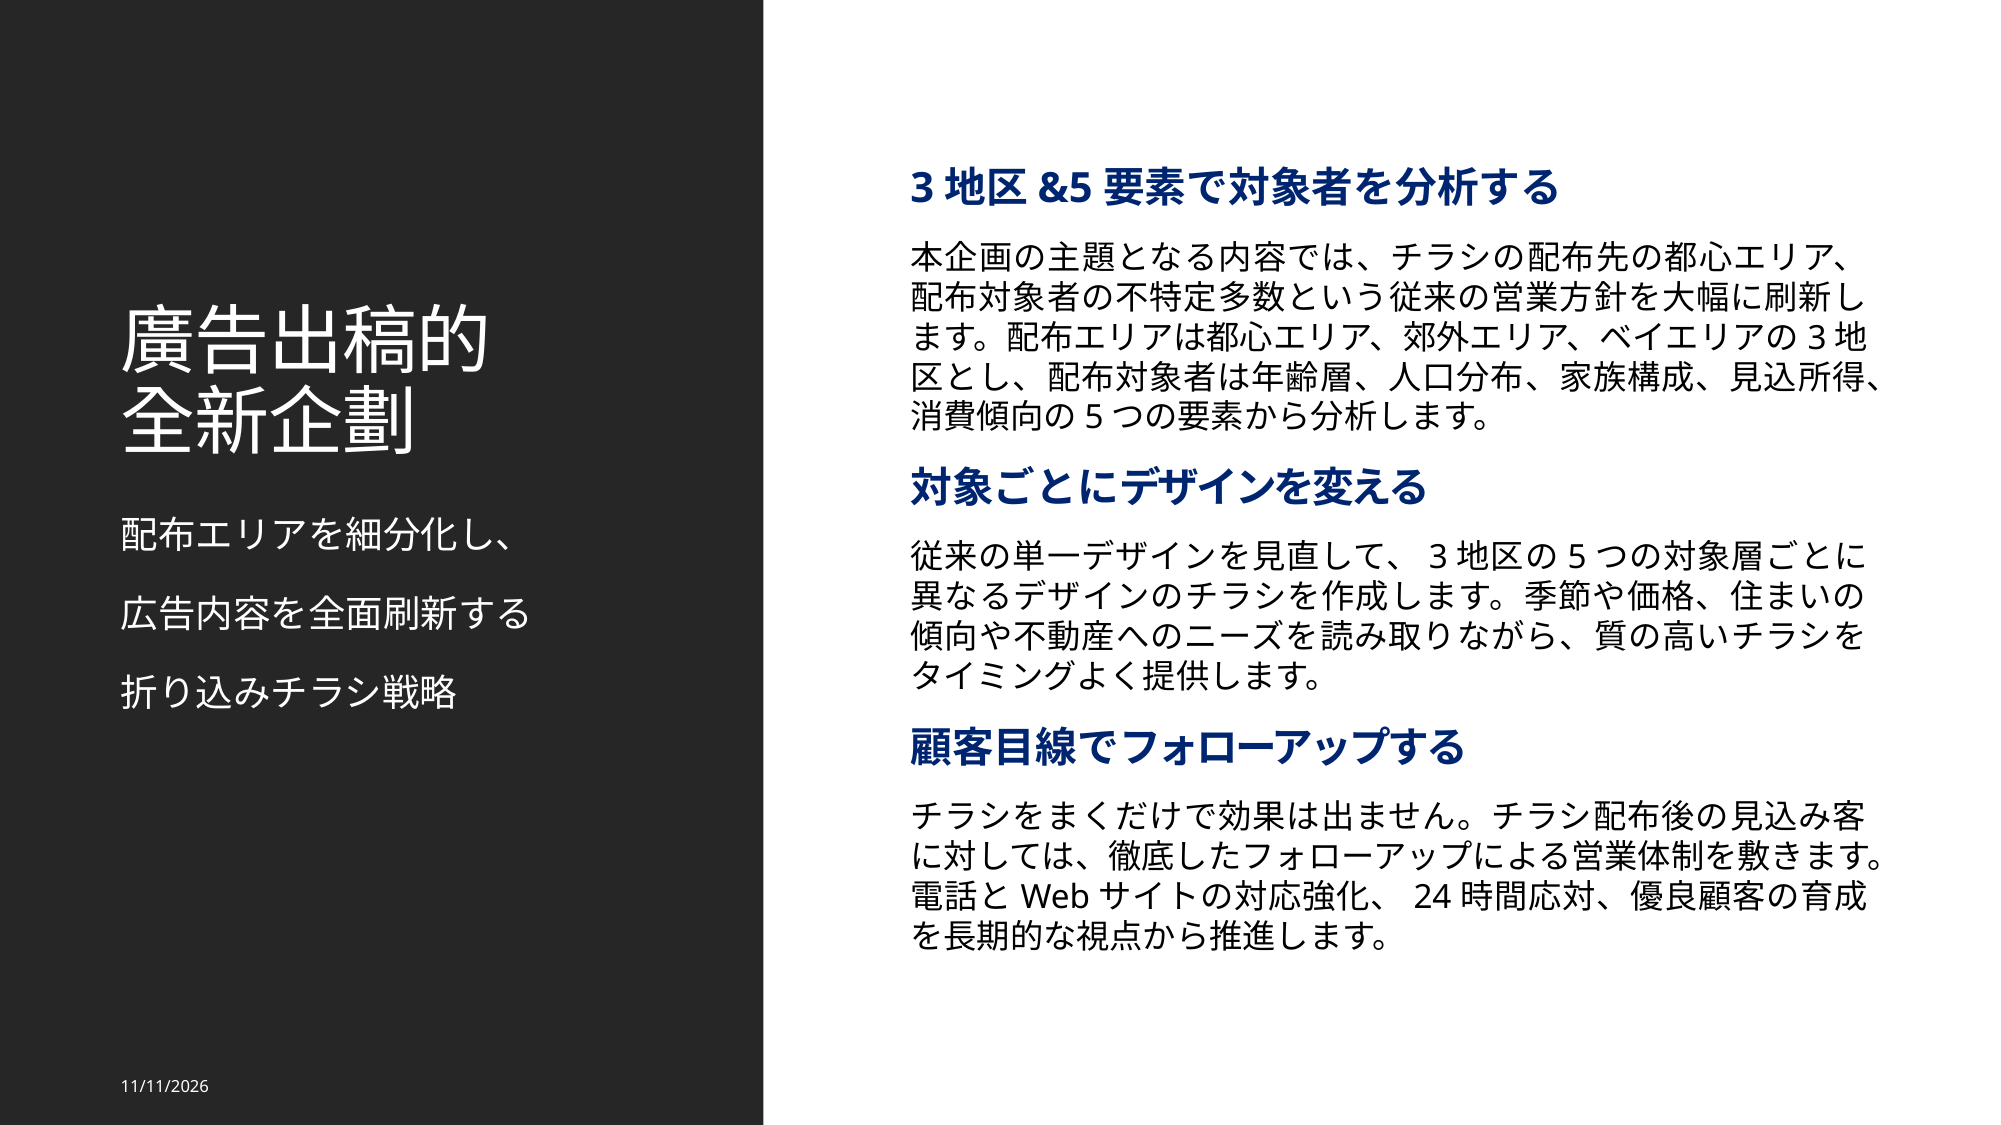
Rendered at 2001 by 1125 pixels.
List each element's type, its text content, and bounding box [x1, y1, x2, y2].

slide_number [105, 1057, 683, 1118]
list 3地区&5要素で対象者を分析する 本企画の主題となる内容では、チラシの配布先の都心エリア、配布対象者の不特定多数という従来の営業方針を大幅に刷新します。配布エリアは都心エリア、郊外エリア、ベイエリアの3地区とし、配布対象者は年齢層、人口分布、家族構成、見込所得、消費傾向の5つの要素から分析します。 対象ごとにデザインを変える 従来の単一デザインを見直して、3地区の5つの対象層ごとに異なるデザインのチラシを作成します。季節や価格、住まいの傾向や不動産へのニーズを読み取りながら、質の高いチラシをタイミングよく提供します。 顧客目線でフォローアップする チラシをまくだけで効果は出ません。チラシ配布後の見込み客に対しては、徹底したフォローアップによる営業体制を敷きます。電話とWebサイトの対応強化、24時間応対、優良顧客の育成を長期的な視点から推進します。 [895, 153, 1868, 963]
list 配布エリアを細分化し、 広告内容を全面刷新する 折り込みチラシ戦略 [105, 499, 683, 1002]
title 廣告出稿的 全新企劃 [105, 128, 683, 473]
